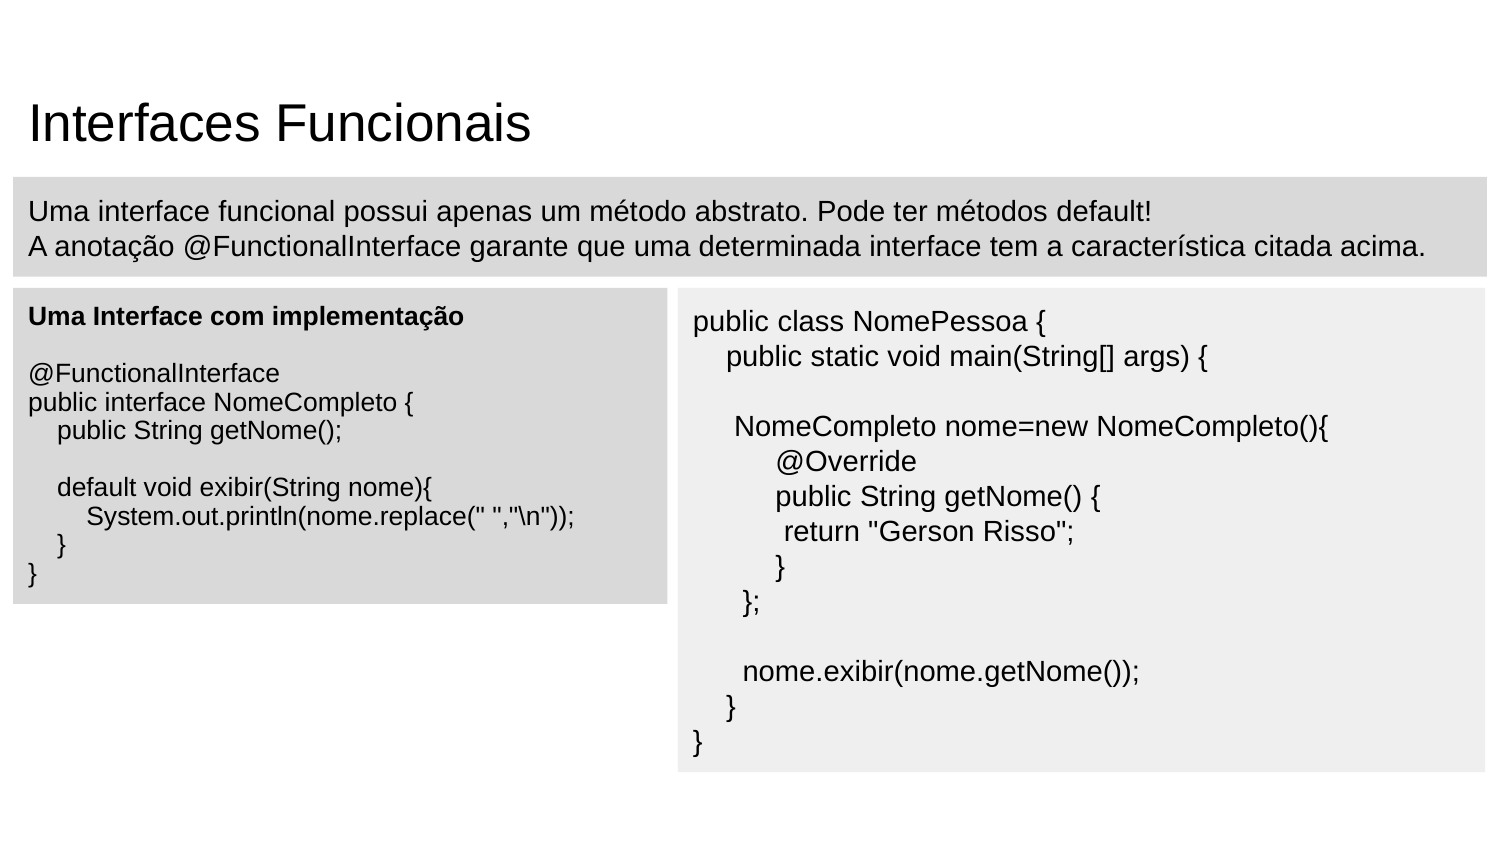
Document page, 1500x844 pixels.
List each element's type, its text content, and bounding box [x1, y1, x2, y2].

text_box Uma interface funcional possui apenas um método abstrato. Pode ter métodos default! A anotação @FunctionalInterface garante que uma determinada interface tem a característica citada acima. [13, 176, 1487, 277]
text_box public class NomePessoa { public static void main(String[] args) { NomeCompleto nome=new NomeCompleto(){ @Override public String getNome() { return "Gerson Risso"; } }; nome.exibir(nome.getNome()); } } [677, 287, 1486, 773]
title Interfaces Funcionais [13, 72, 1449, 167]
list Uma Interface com implementação @FunctionalInterface public interface NomeCompleto { public String getNome(); default void exibir(String nome){ System.out.println(nome.replace(" ","\n")); } } [13, 287, 668, 604]
